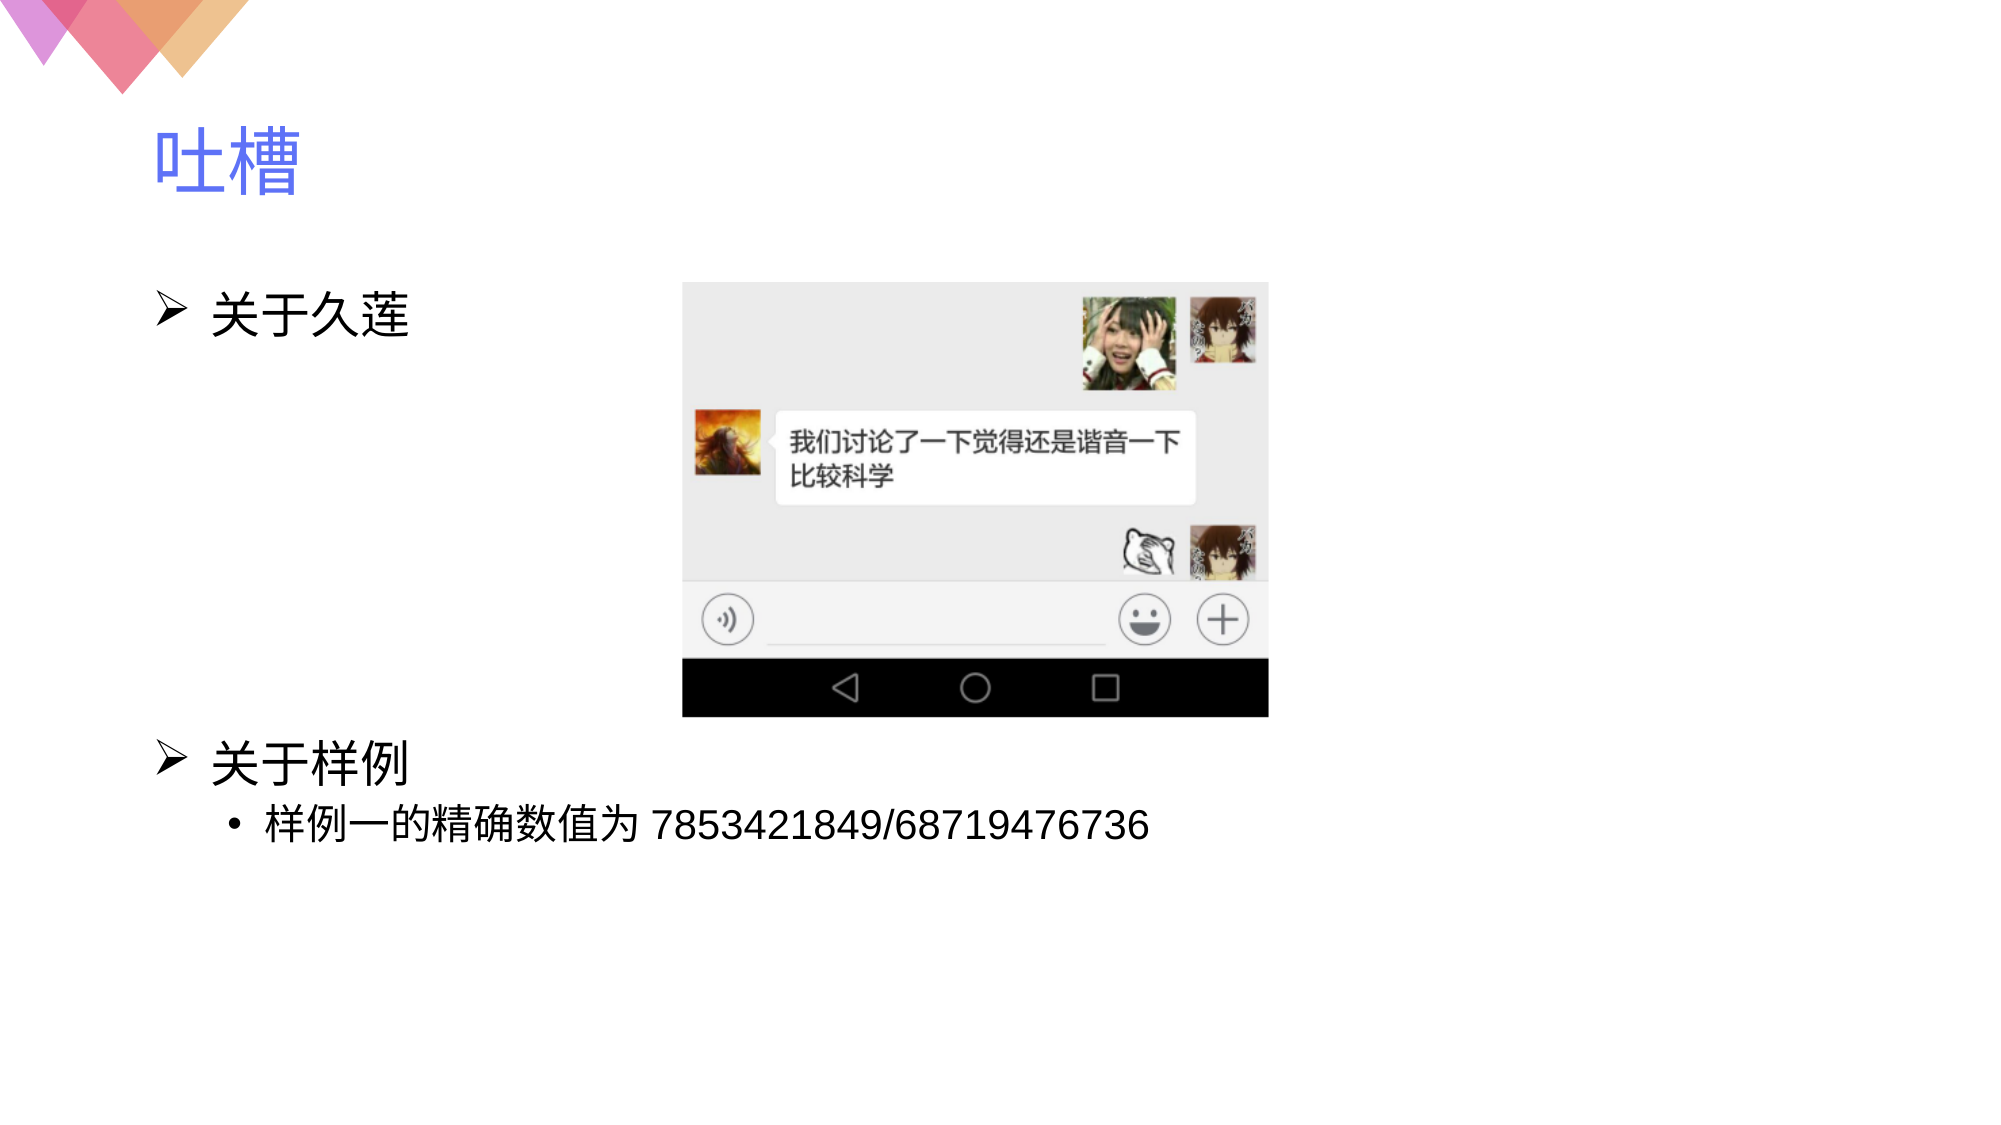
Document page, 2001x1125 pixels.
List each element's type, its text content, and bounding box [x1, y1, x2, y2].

list 关于久莲 关于样例 样例一的精确数值为7853421849/68719476736 [137, 282, 1863, 1014]
picture [650, 282, 1350, 720]
title 吐槽 [137, 94, 1863, 237]
